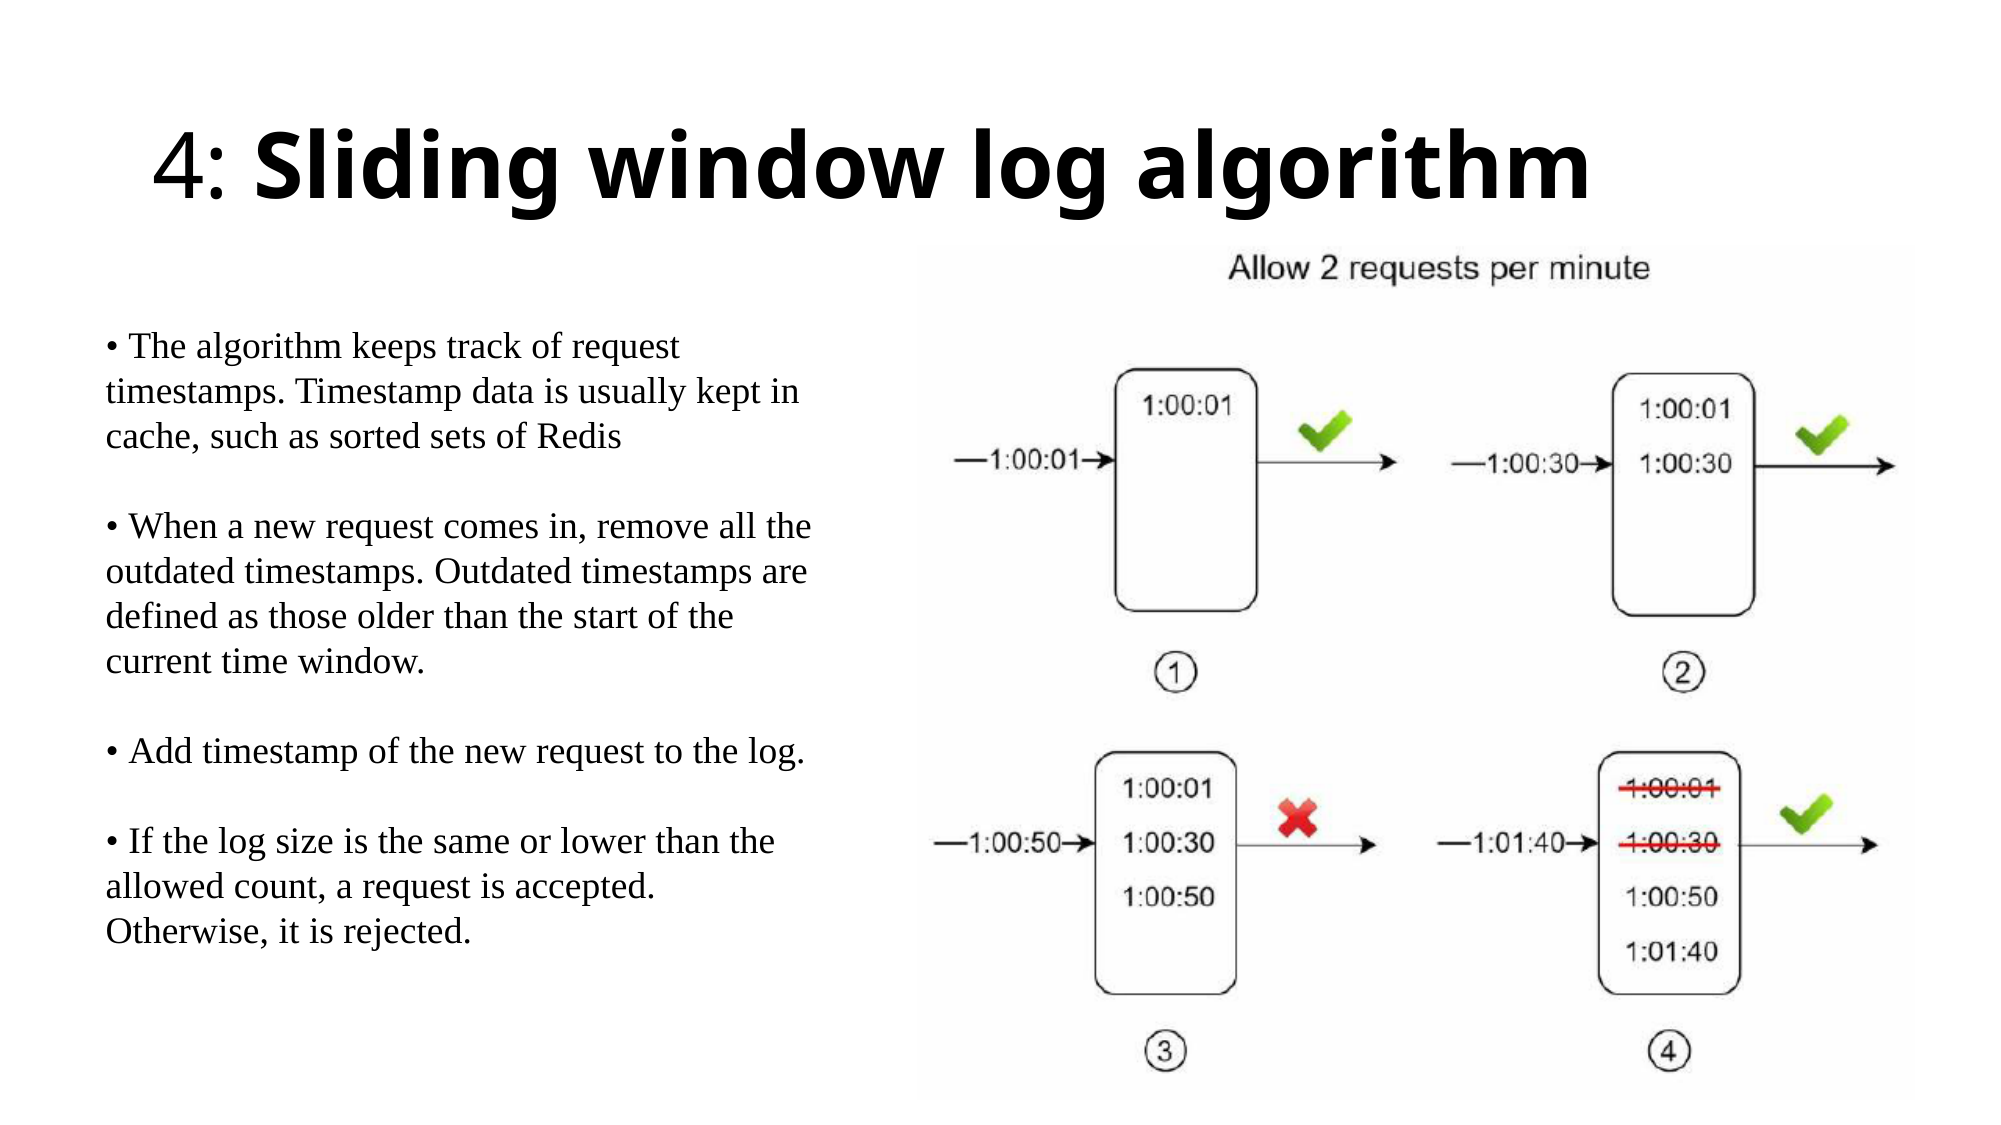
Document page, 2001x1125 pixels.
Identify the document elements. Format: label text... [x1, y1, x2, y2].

text_box • The algorithm keeps track of request timestamps. Timestamp data is usually kept in cache, such as sorted sets of Redis • When a new request comes in, remove all the outdated timestamps. Outdated timestamps are defined as those older than the start of the current time window. • Add timestamp of the new request to the log. • If the log size is the same or lower than the allowed count, a request is accepted. Otherwise, it is rejected. [90, 313, 854, 959]
title 4: Sliding window log algorithm [137, 59, 1863, 278]
picture [854, 234, 1977, 1100]
